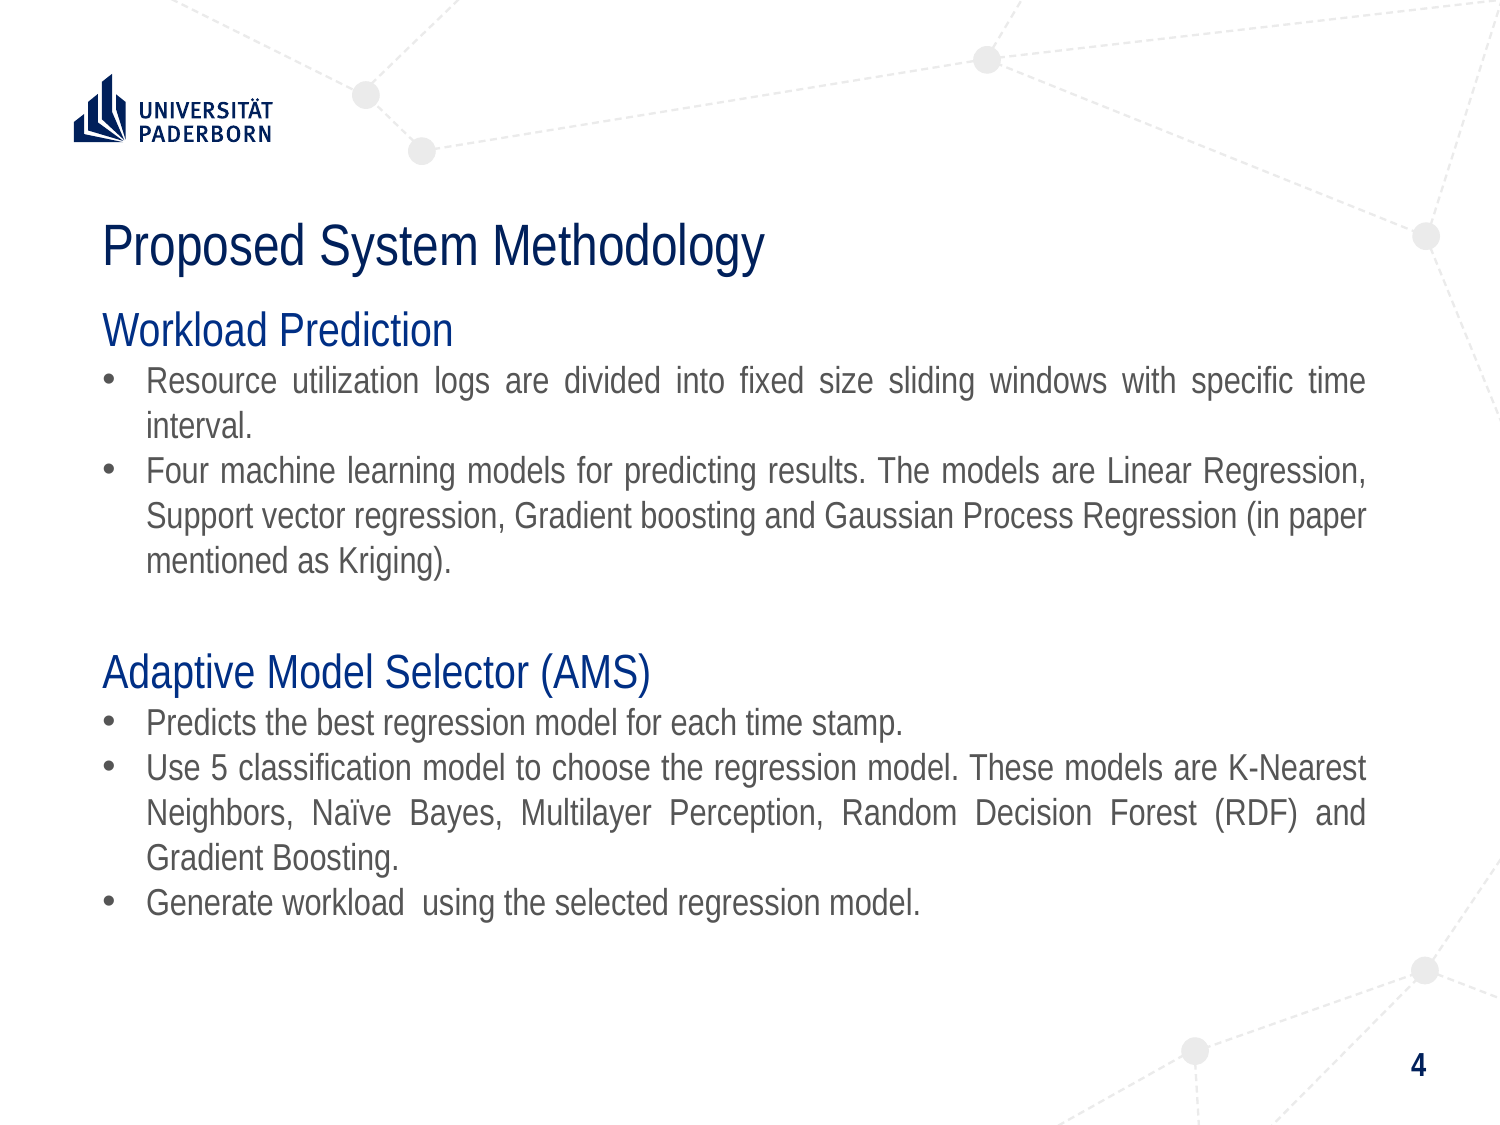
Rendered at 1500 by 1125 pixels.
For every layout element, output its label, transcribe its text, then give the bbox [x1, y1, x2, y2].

list Workload Prediction Resource utilization logs are divided into fixed size sliding windows with specific time interval. Four machine learning models for predicting results. The models are Linear Regression, Support vector regression, Gradient boosting and Gaussian Process Regression (in paper mentioned as Kriging). Adaptive Model Selector (AMS) Predicts the best regression model for each time stamp. Use 5 classification model to choose the regression model. These models are K-Nearest Neighbors, Naïve Bayes, Multilayer Perception, Random Decision Forest (RDF) and Gradient Boosting. Generate workload using the selected regression model. [102, 298, 1368, 1034]
title Proposed System Methodology [102, 213, 1455, 289]
slide_number 4 [1308, 1042, 1427, 1091]
